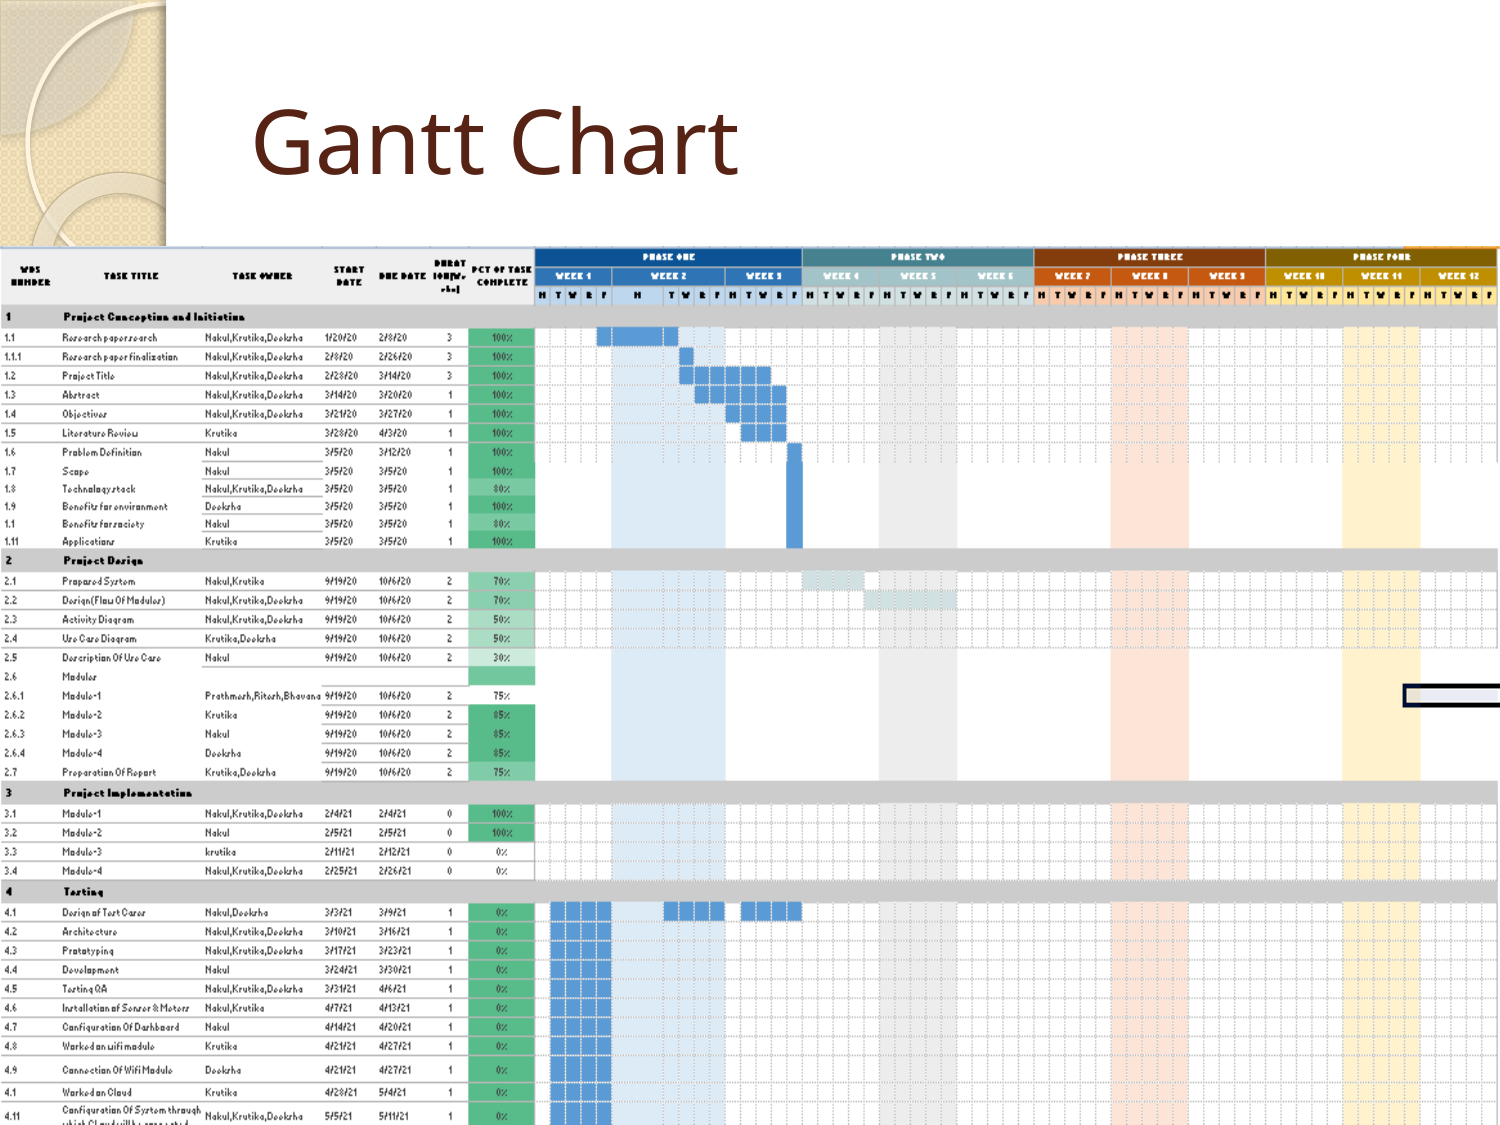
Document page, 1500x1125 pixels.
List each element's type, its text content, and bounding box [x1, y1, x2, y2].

title Gantt Chart [235, 45, 1466, 233]
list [0, 245, 1500, 1125]
